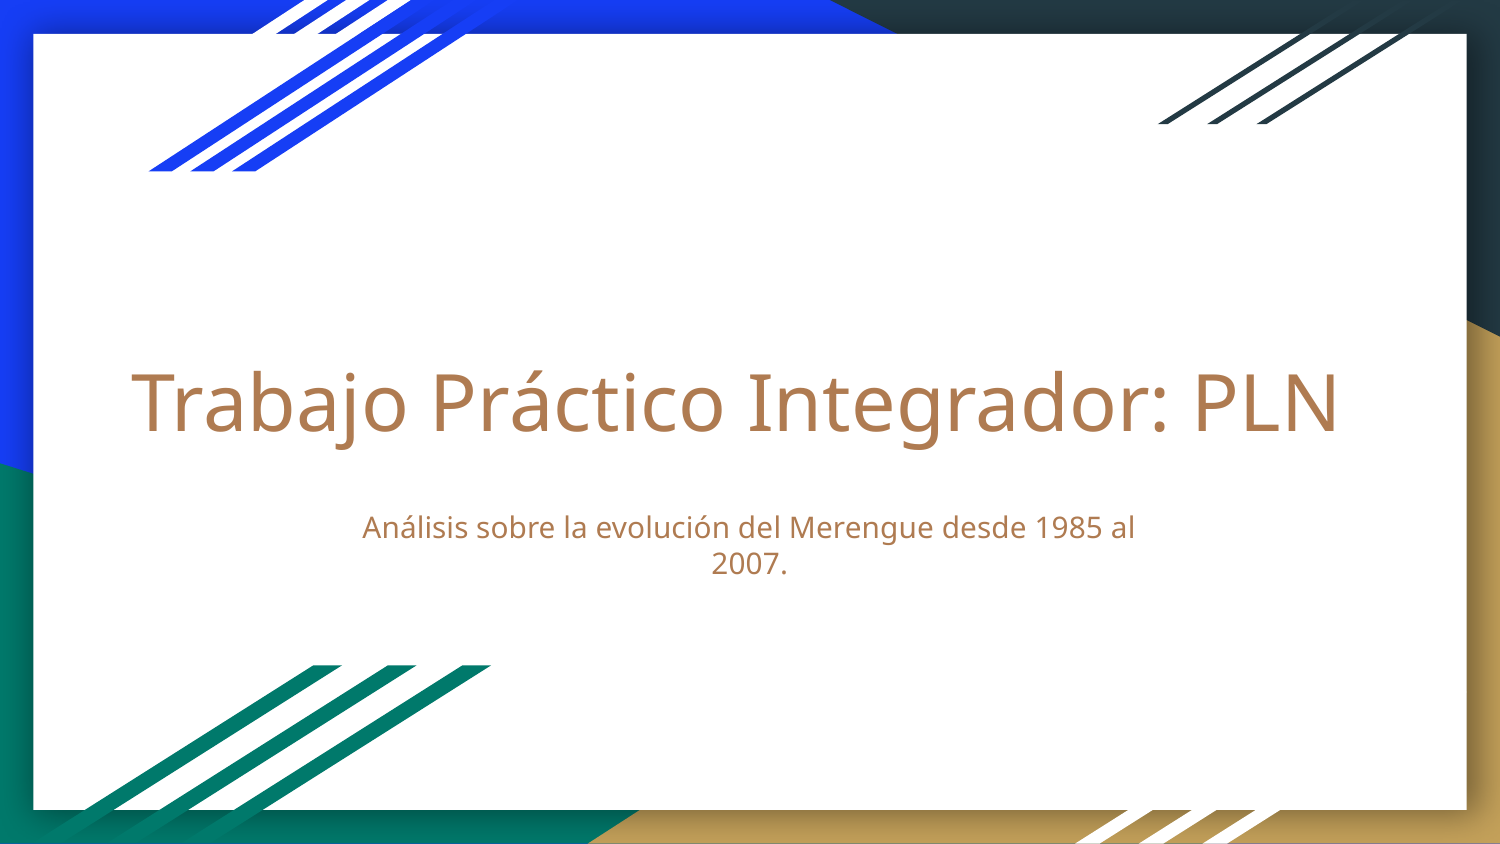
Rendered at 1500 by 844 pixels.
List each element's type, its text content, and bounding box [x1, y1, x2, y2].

subtitle Análisis sobre la evolución del Merengue desde 1985 al 2007. [310, 493, 1190, 580]
title Trabajo Práctico Integrador: PLN [101, 280, 1372, 519]
